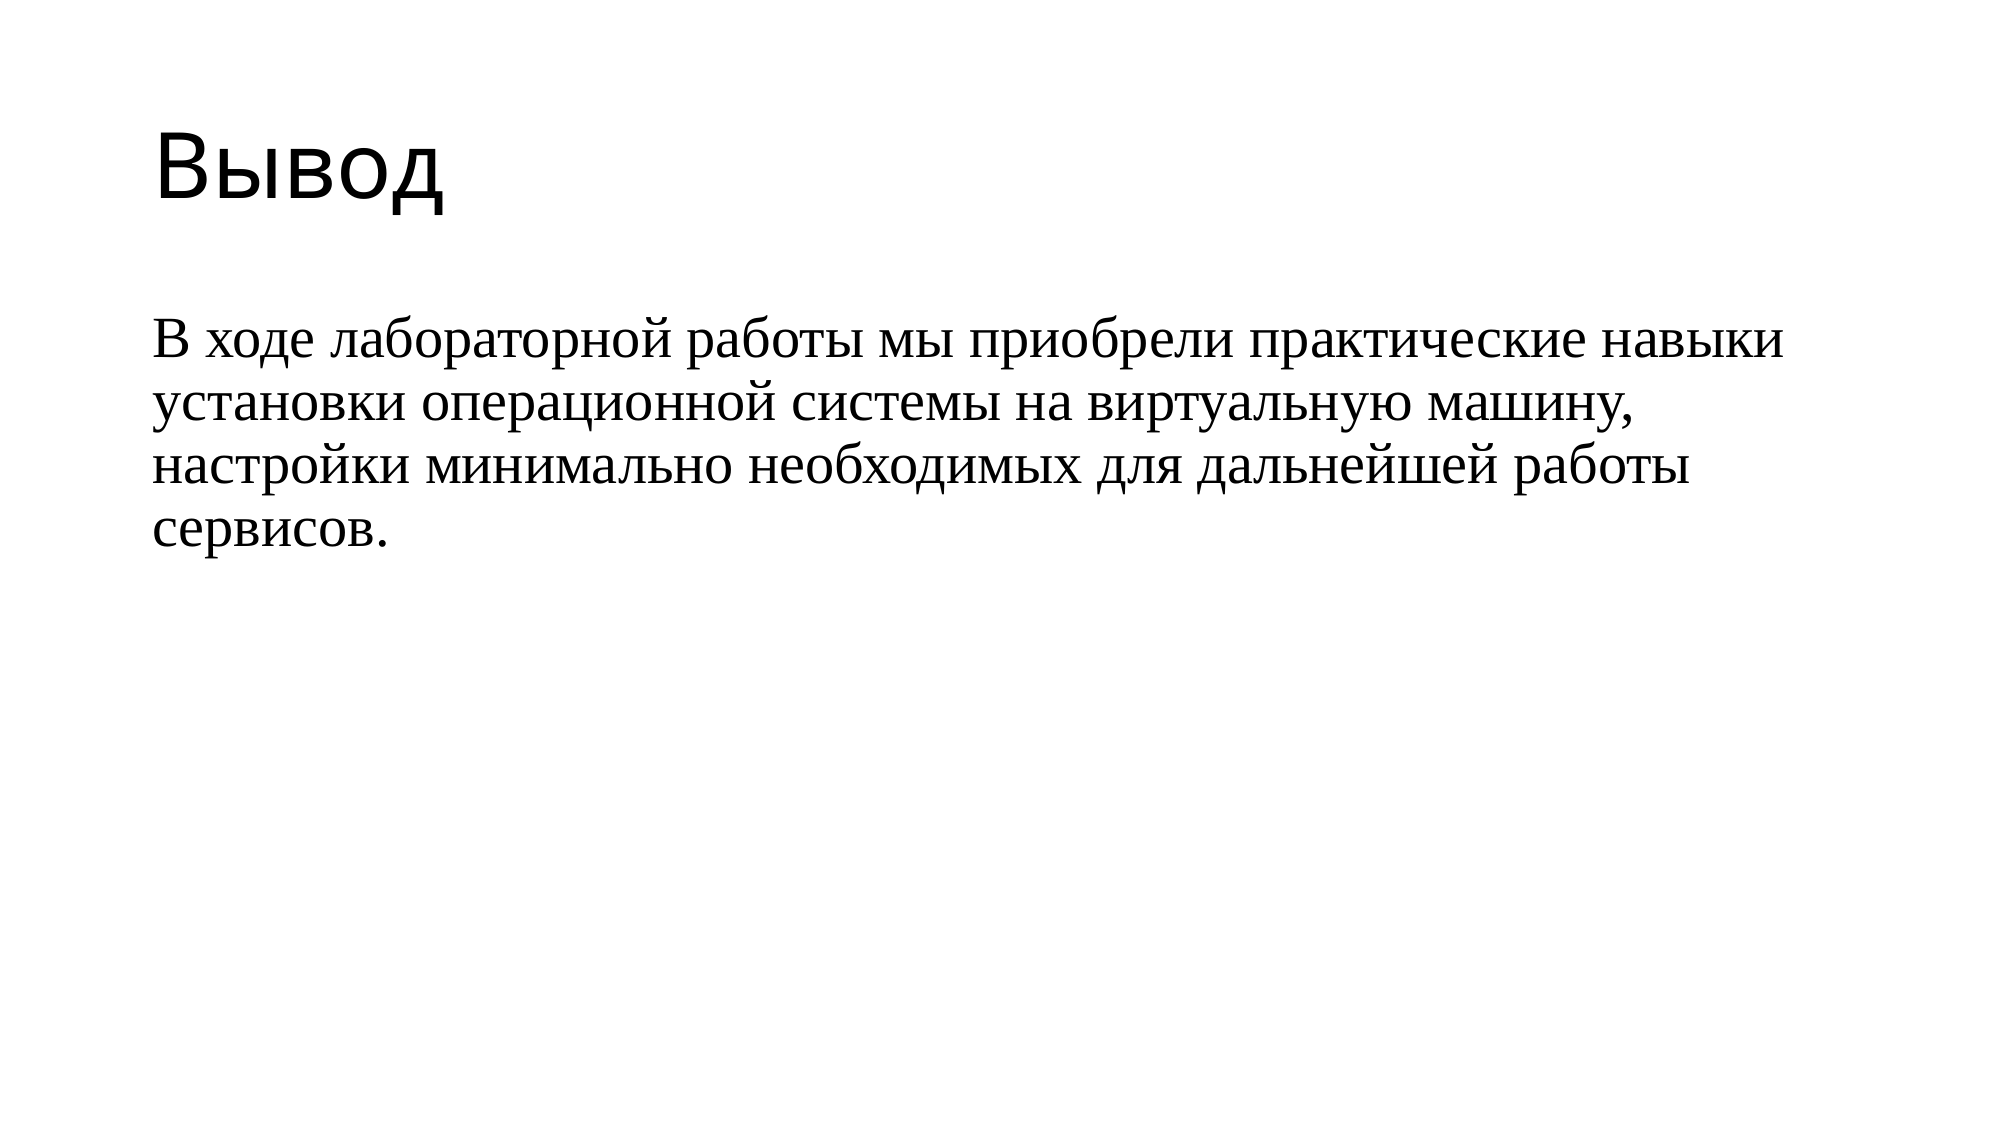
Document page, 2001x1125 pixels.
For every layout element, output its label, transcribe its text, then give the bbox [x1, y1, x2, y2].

list В ходе лабораторной работы мы приобрели практические навыки установки операционной системы на виртуальную машину, настройки минимально необходимых для дальнейшей работы сервисов. [137, 299, 1863, 1014]
title Вывод [137, 59, 1863, 278]
